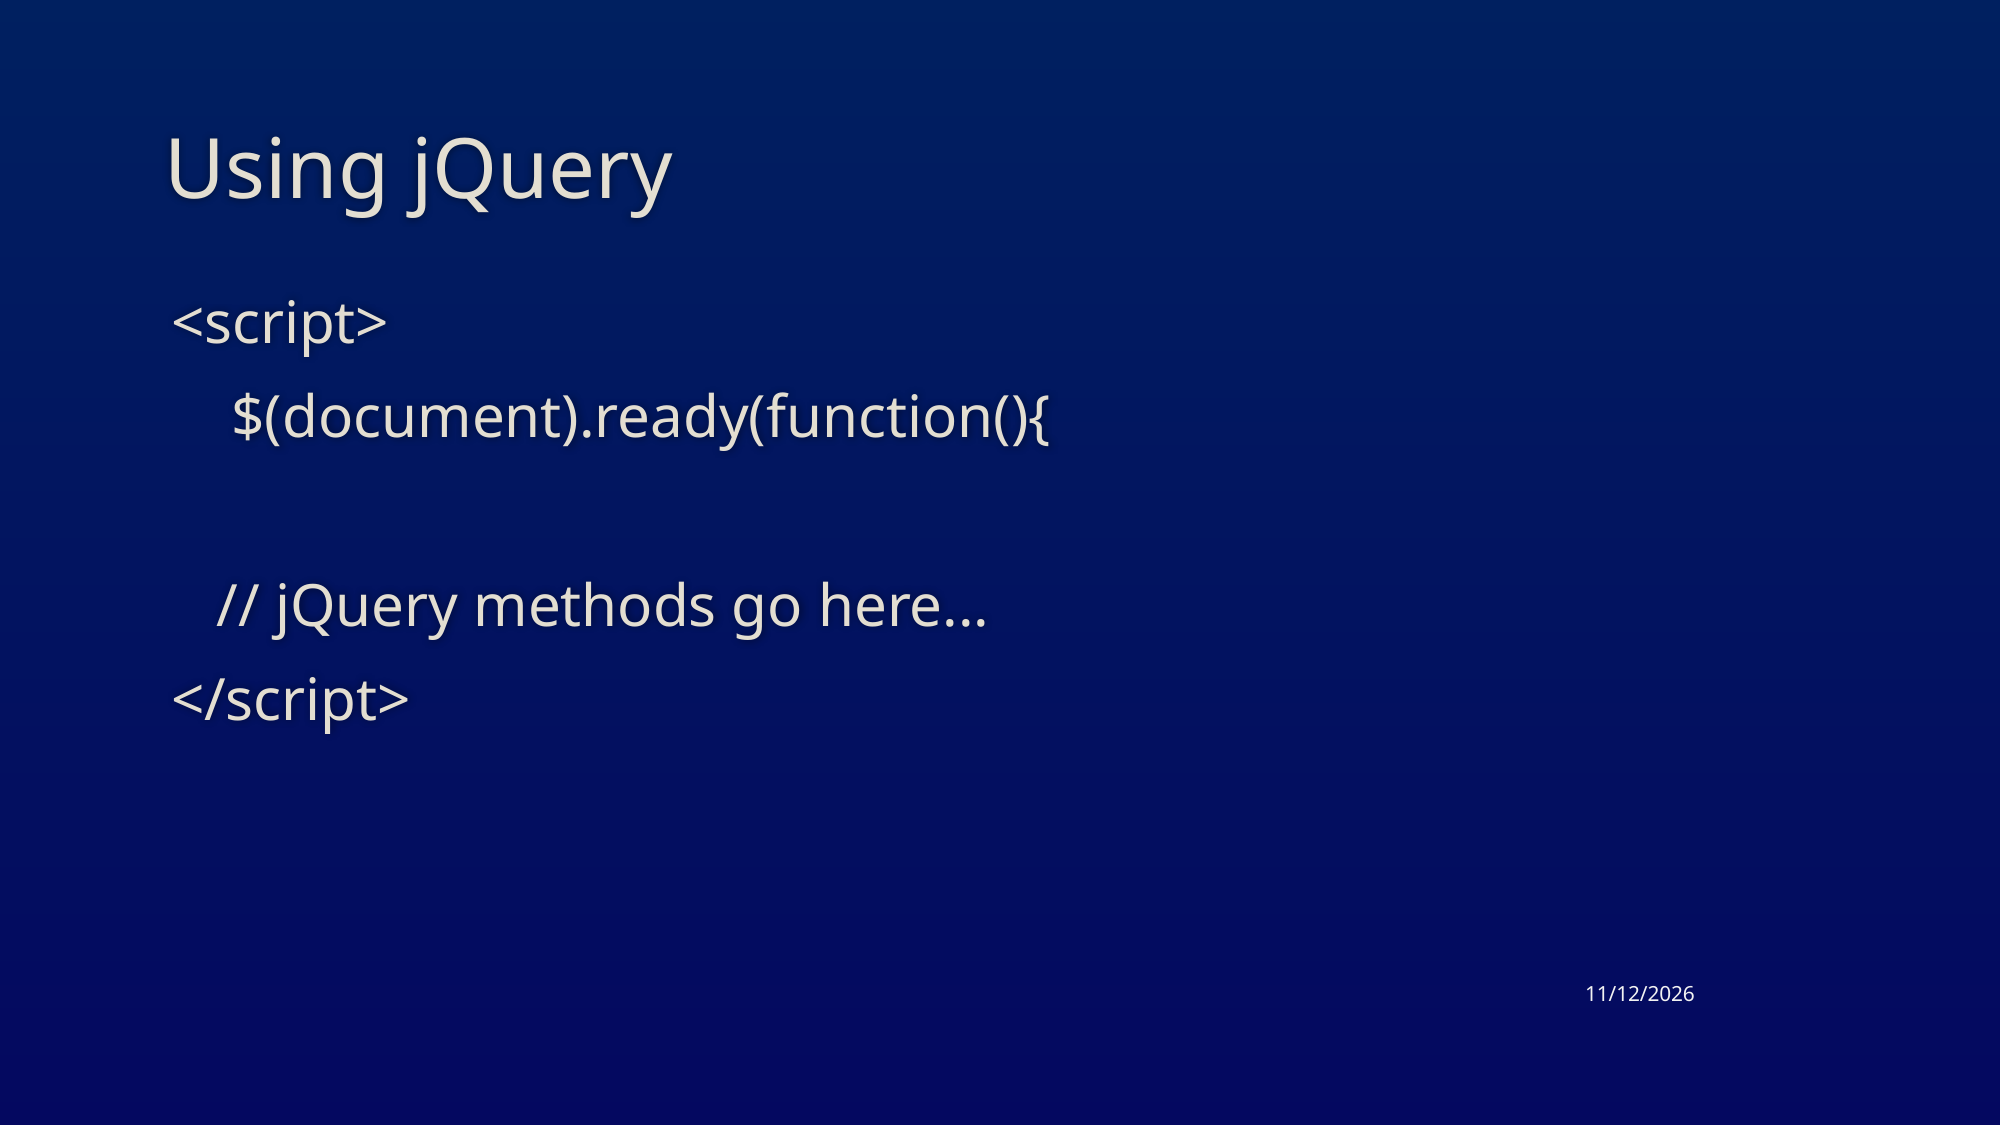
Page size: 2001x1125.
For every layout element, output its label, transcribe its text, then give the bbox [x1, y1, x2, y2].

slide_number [1259, 965, 1710, 1025]
list <script> $(document).ready(function(){ // jQuery methods go here... </script> [149, 278, 1935, 966]
title Using jQuery [149, 85, 1849, 245]
